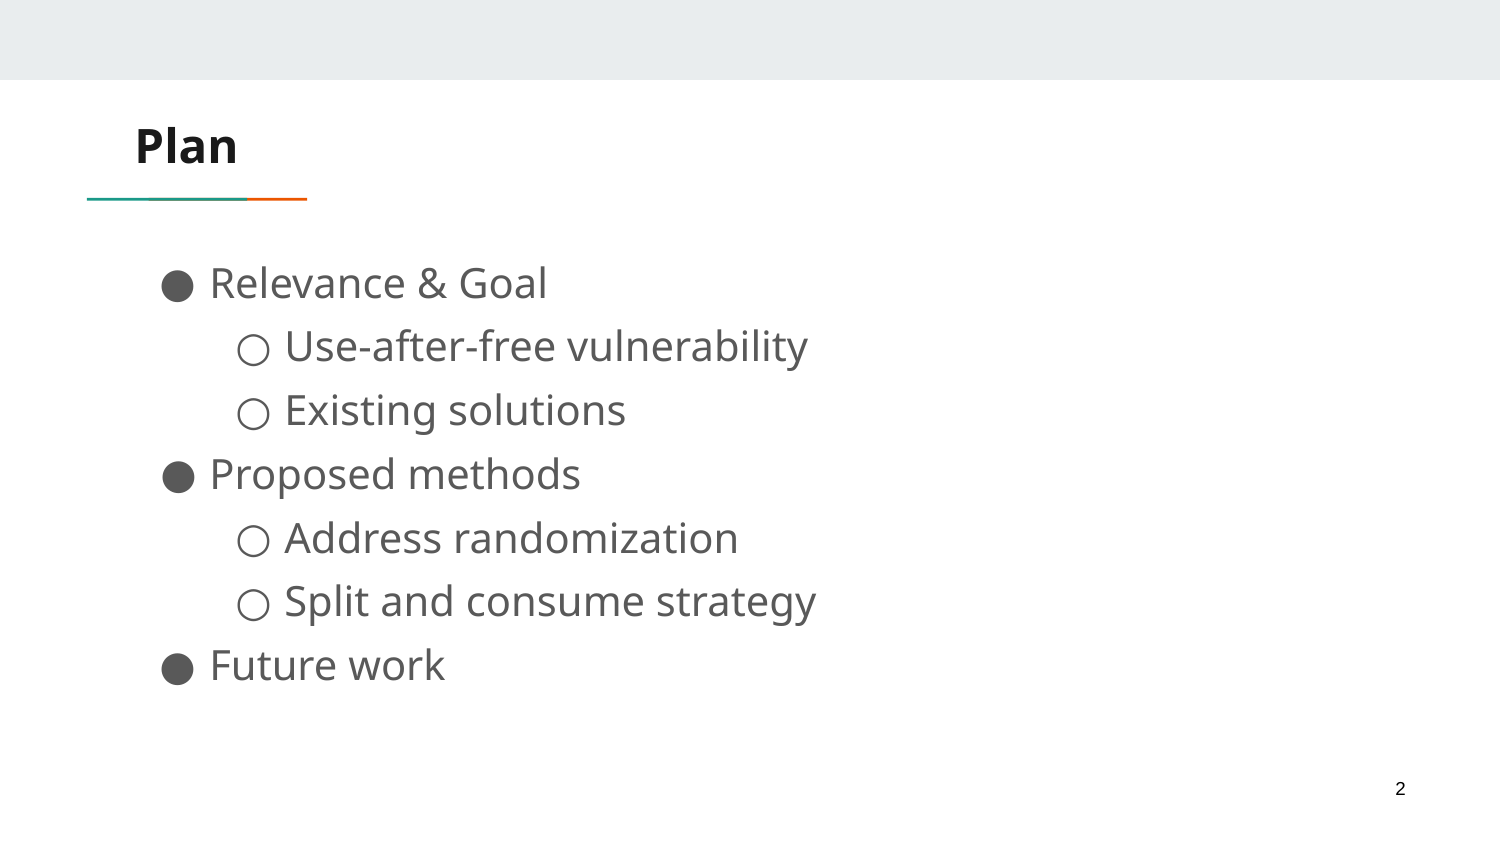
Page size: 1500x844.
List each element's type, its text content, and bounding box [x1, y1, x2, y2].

title Plan [119, 101, 1381, 189]
text_box 2 [1380, 769, 1420, 807]
list Relevance & Goal Use-after-free vulnerability Existing solutions Proposed methods Address randomization Split and consume strategy Future work [119, 233, 1381, 698]
